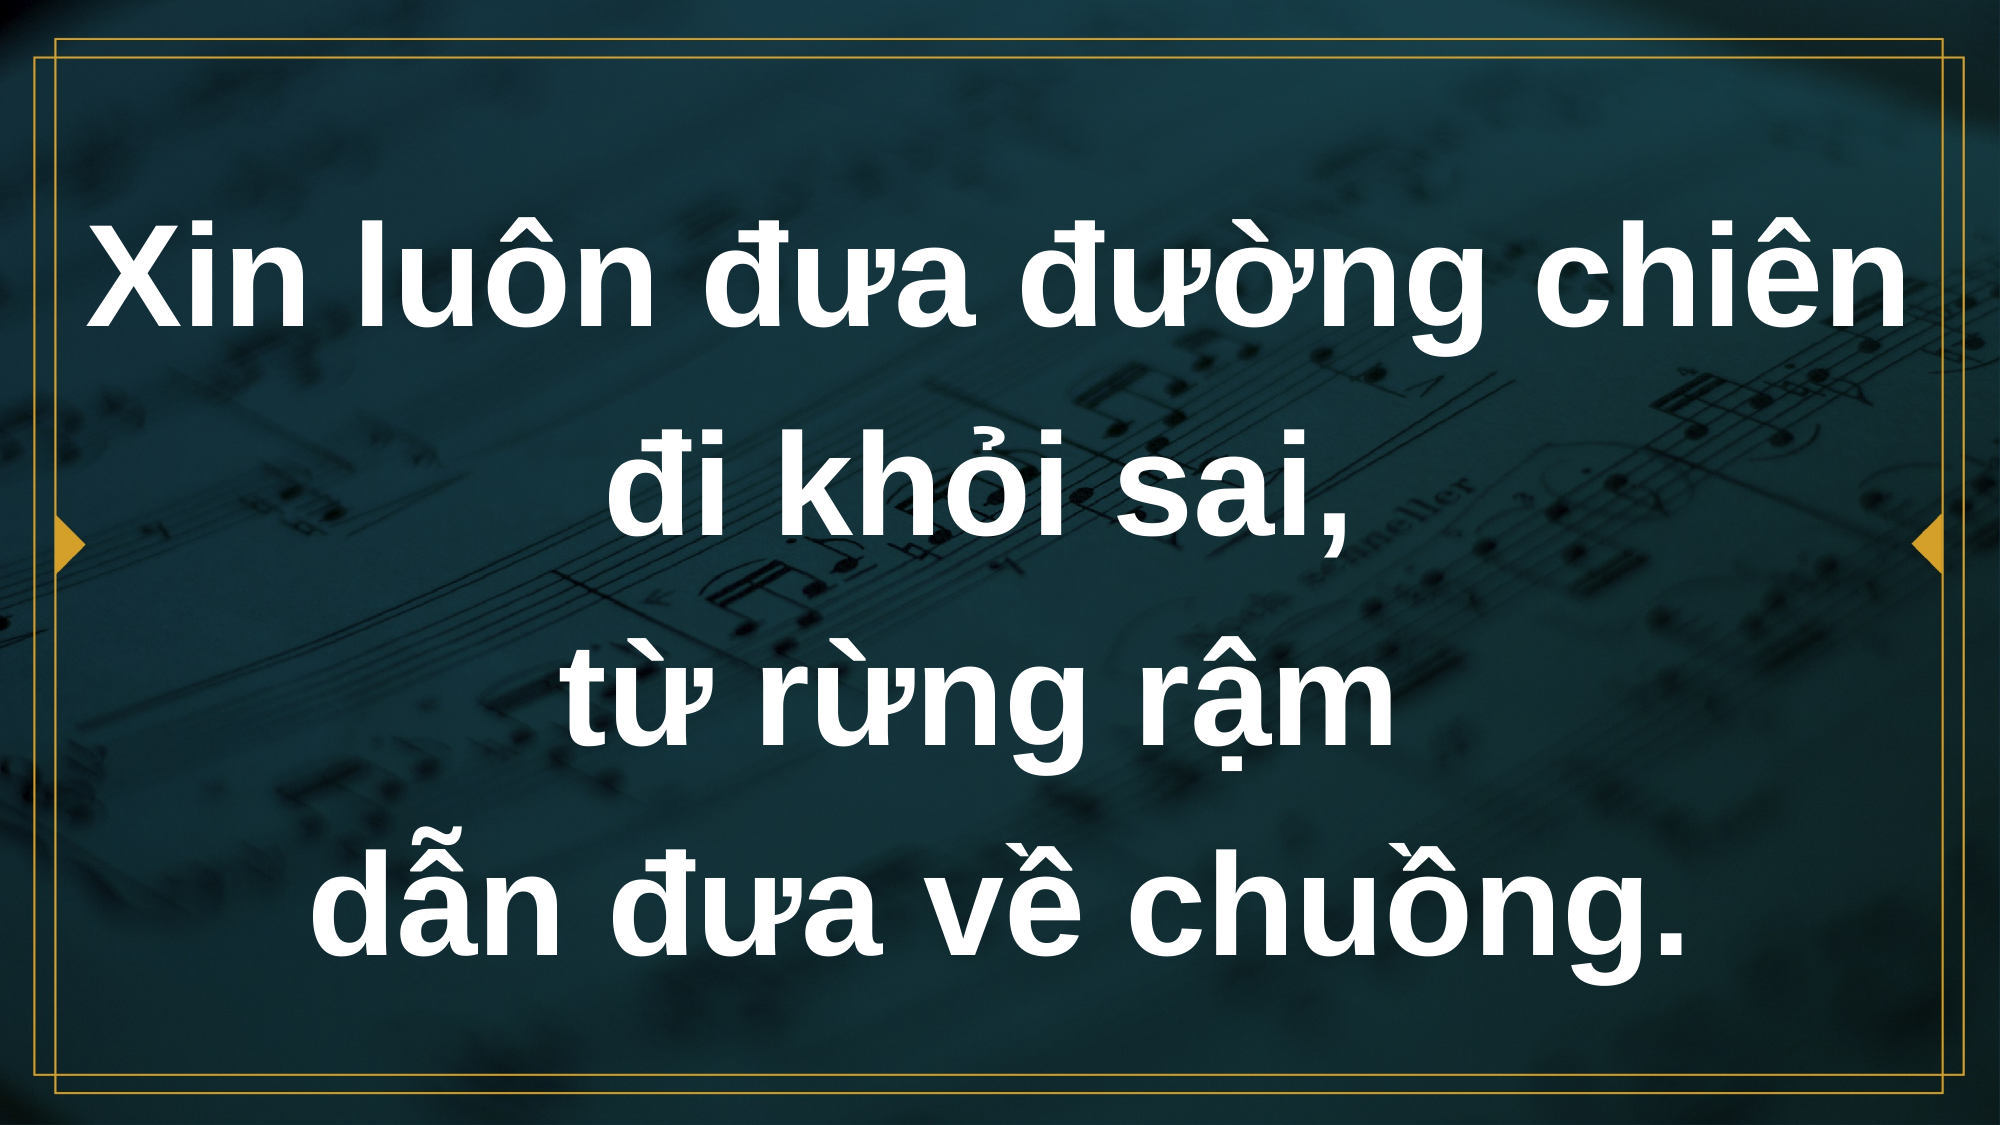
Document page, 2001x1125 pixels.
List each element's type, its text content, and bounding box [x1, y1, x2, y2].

picture [0, 0, 2000, 1125]
title Xin luôn đưa đường chiên đi khỏi sai, từ rừng rậm dẫn đưa về chuồng. [55, 53, 1945, 1077]
